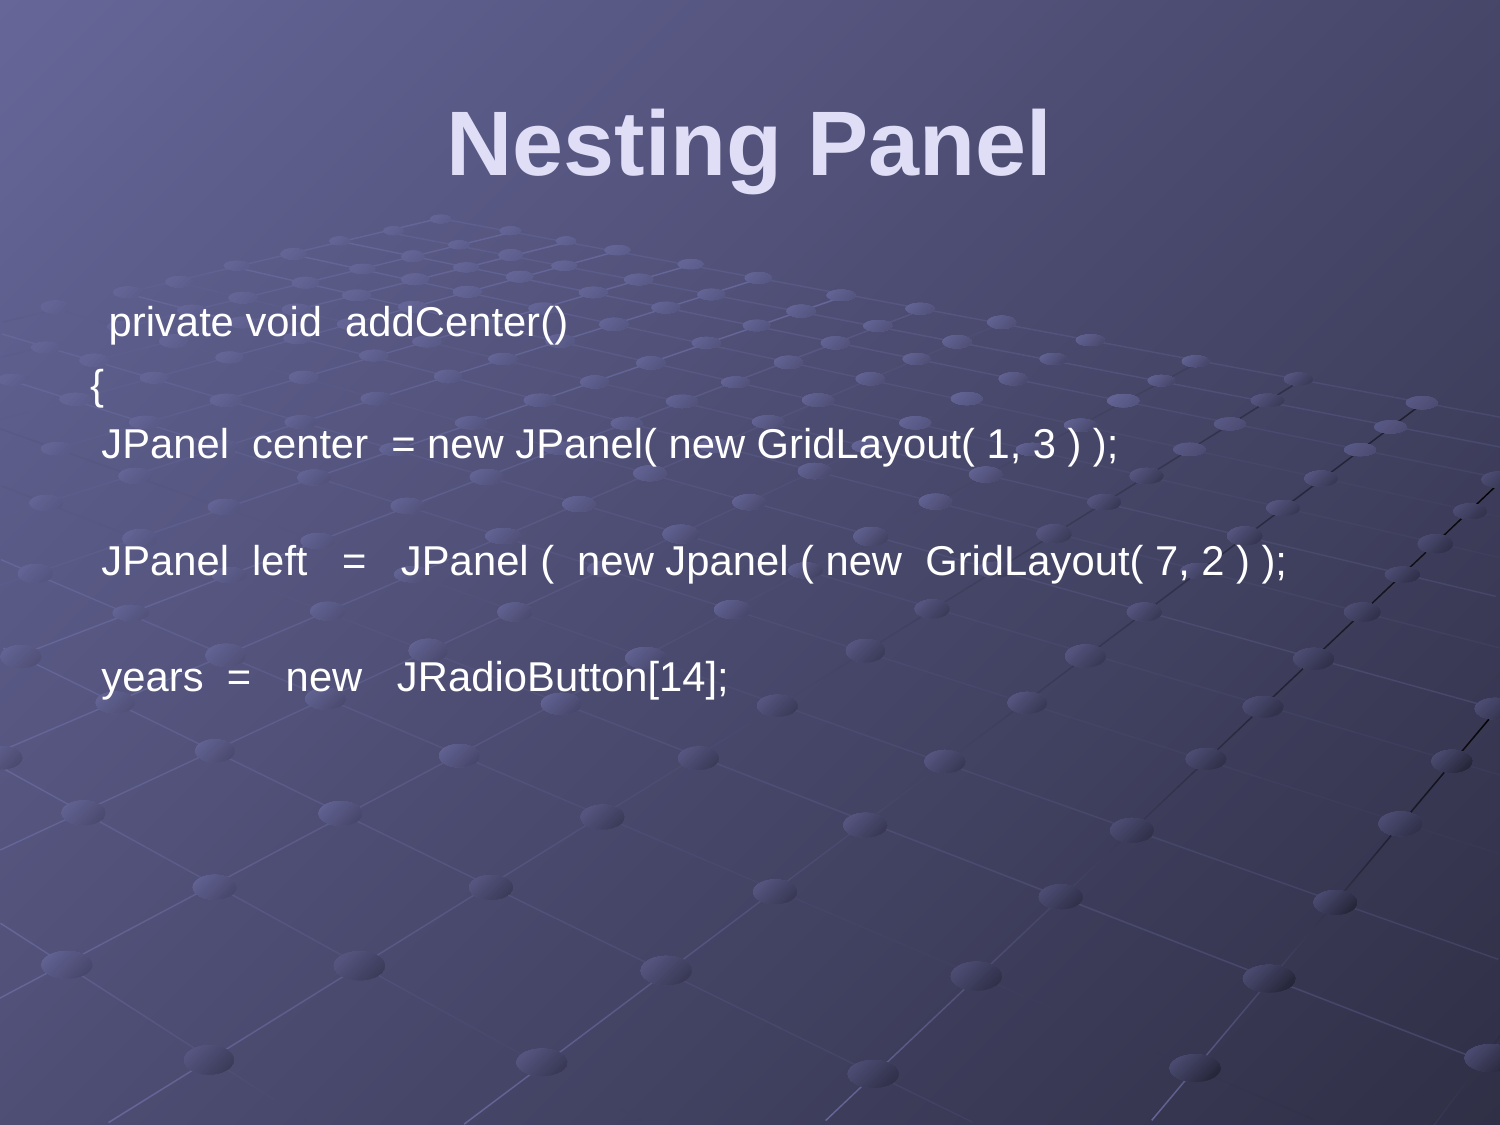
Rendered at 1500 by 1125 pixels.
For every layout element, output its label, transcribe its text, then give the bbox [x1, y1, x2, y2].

list private void addCenter() { JPanel center = new JPanel( new GridLayout( 1, 3 ) ); JPanel left = JPanel ( new Jpanel ( new GridLayout( 7, 2 ) ); years = new JRadioButton[14]; [75, 262, 1425, 1007]
title Nesting Panel [75, 45, 1425, 233]
